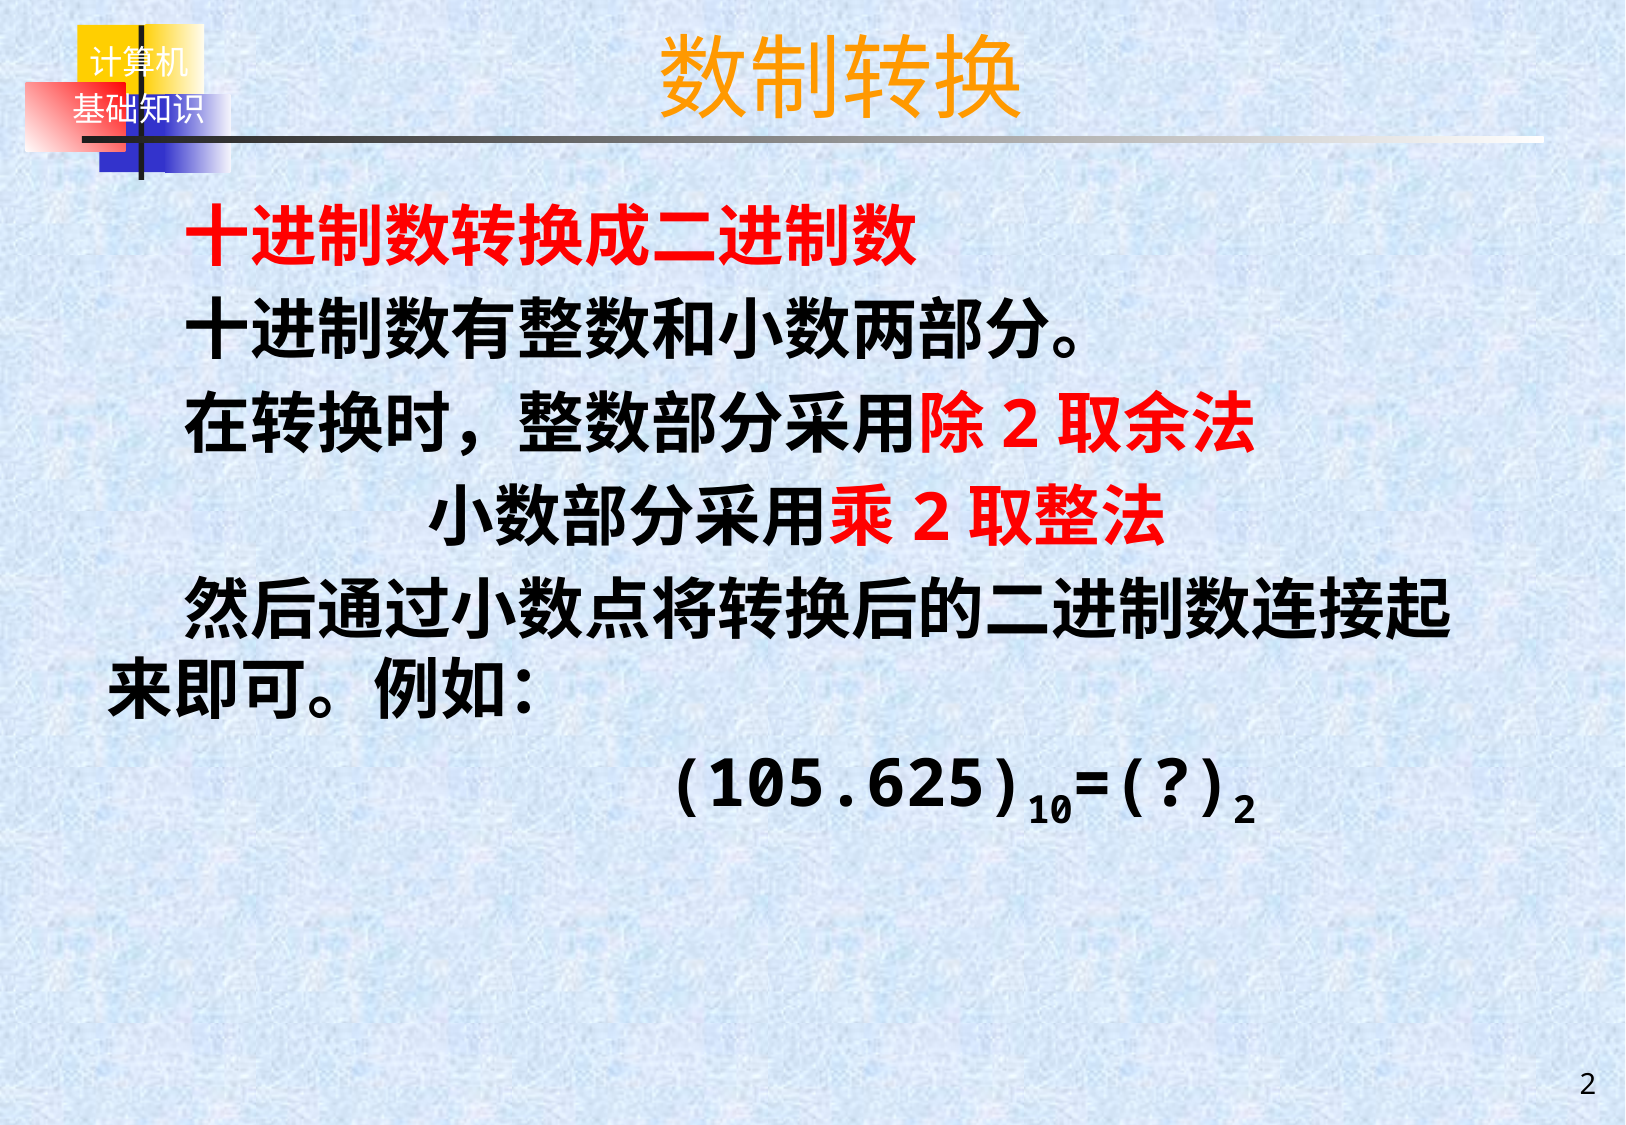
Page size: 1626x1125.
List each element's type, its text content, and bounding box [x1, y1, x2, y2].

slide_number 2 [1438, 1062, 1612, 1113]
title 数制转换 [310, 12, 1372, 138]
list 十进制数转换成二进制数 十进制数有整数和小数两部分。 在转换时，整数部分采用除2取余法 小数部分采用乘2取整法 然后通过小数点将转换后的二进制数连接起来即可。例如： (105.625)10=(?)2 [91, 186, 1534, 941]
picture [0, 0, 1626, 1125]
